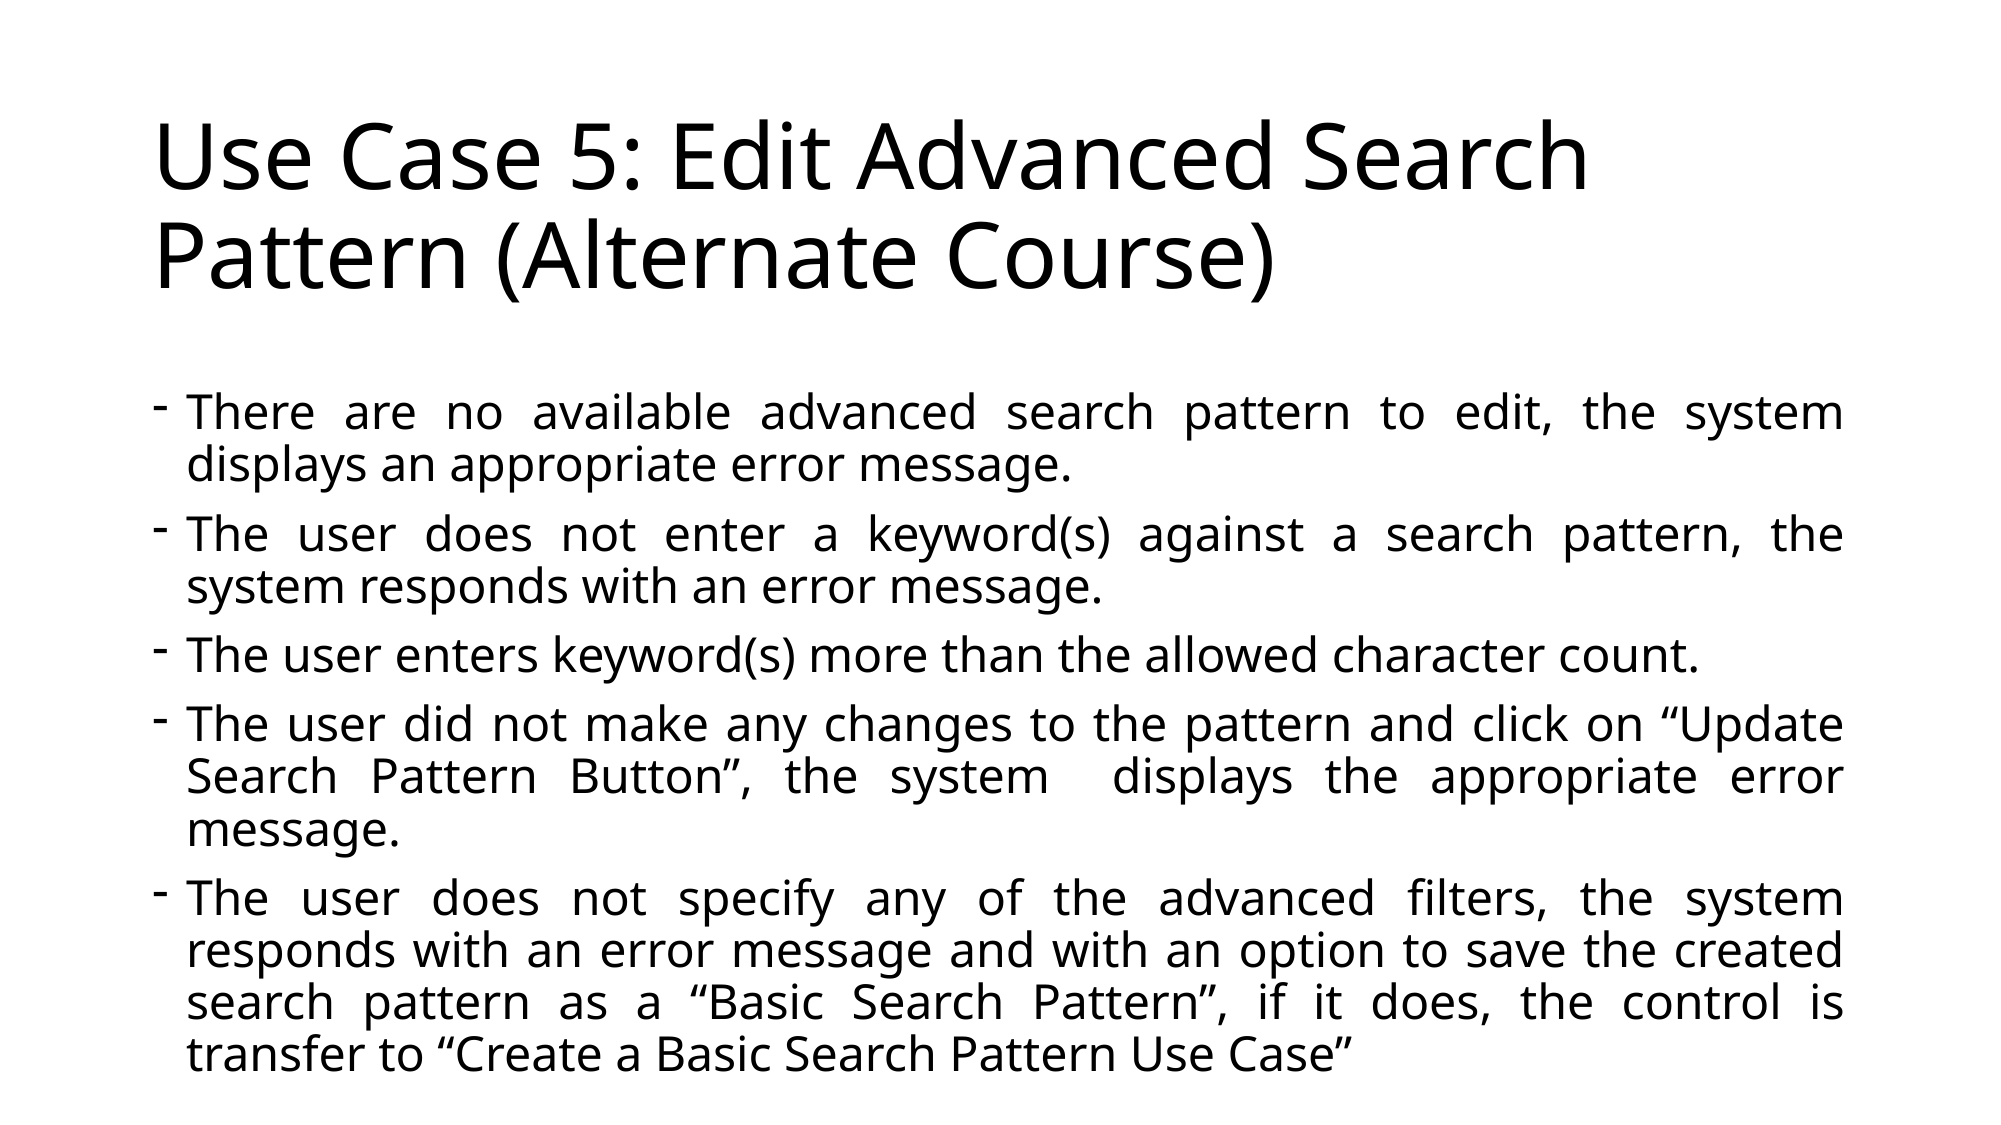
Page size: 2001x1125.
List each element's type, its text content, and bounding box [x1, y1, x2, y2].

list There are no available advanced search pattern to edit, the system displays an appropriate error message. The user does not enter a keyword(s) against a search pattern, the system responds with an error message. The user enters keyword(s) more than the allowed character count. The user did not make any changes to the pattern and click on “Update Search Pattern Button”, the system displays the appropriate error message. The user does not specify any of the advanced filters, the system responds with an error message and with an option to save the created search pattern as a “Basic Search Pattern”, if it does, the control is transfer to “Create a Basic Search Pattern Use Case” [137, 380, 1863, 1095]
title Use Case 5: Edit Advanced Search Pattern (Alternate Course) [137, 59, 1863, 359]
